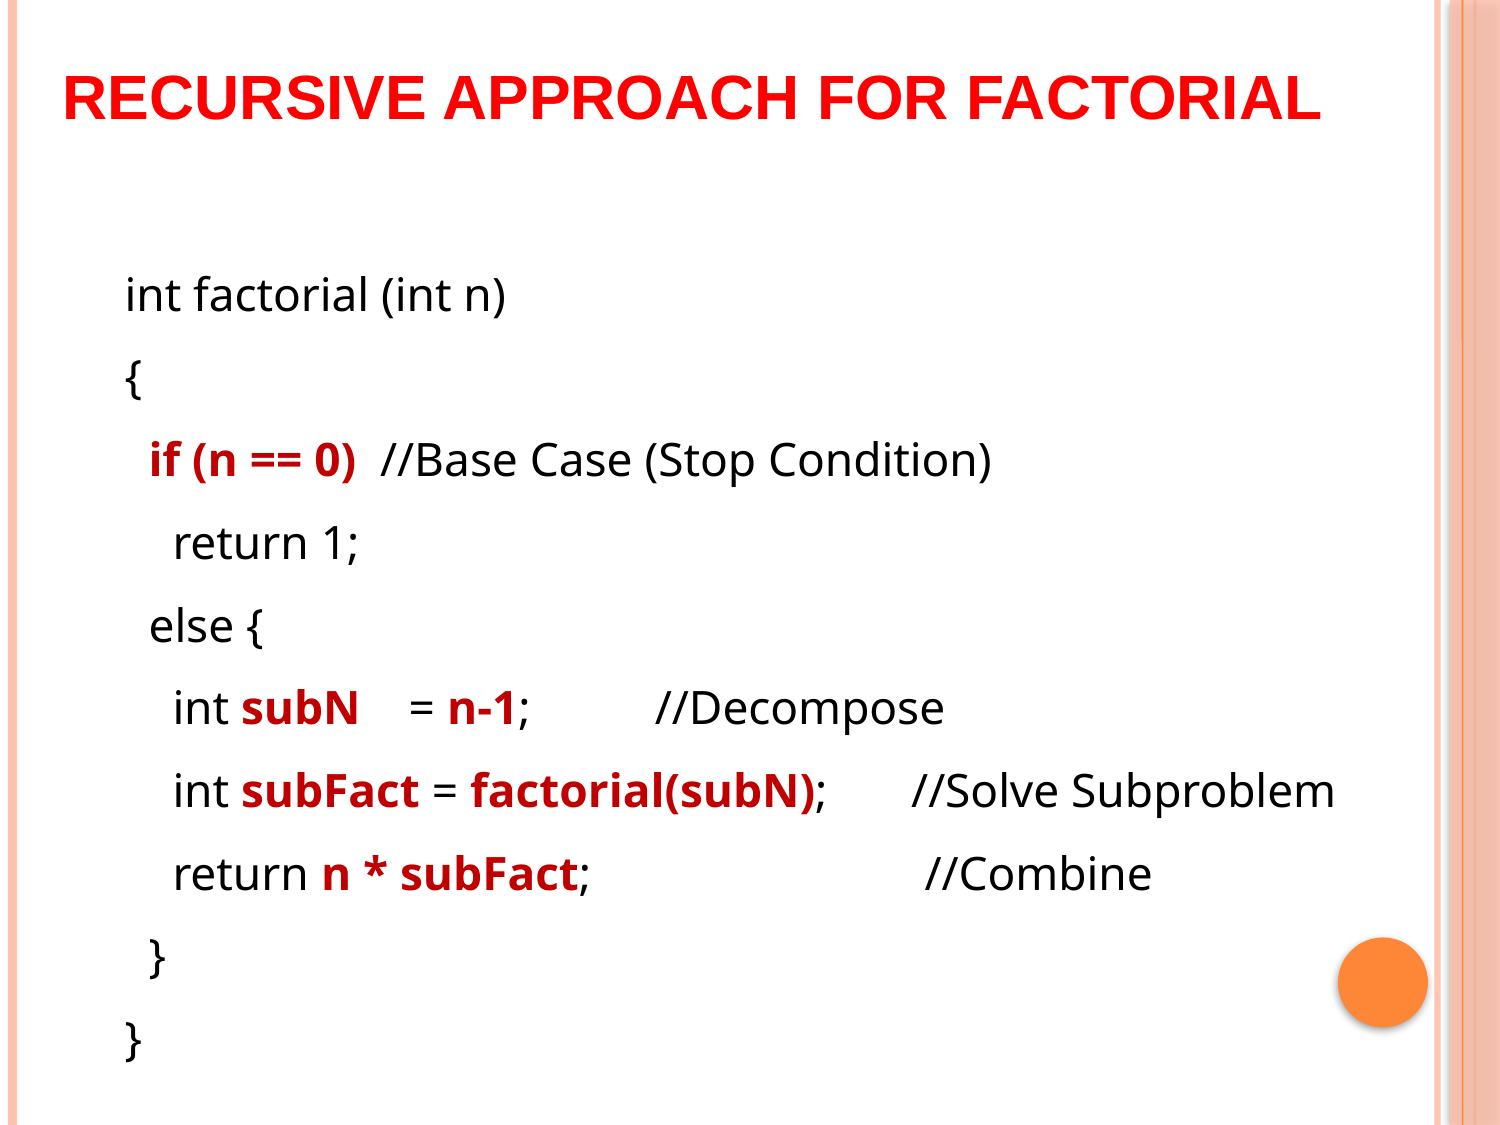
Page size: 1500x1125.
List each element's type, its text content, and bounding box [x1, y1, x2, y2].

list int factorial (int n) { if (n == 0) //Base Case (Stop Condition) return 1; else { int subN = n-1; //Decompose int subFact = factorial(subN); //Solve Subproblem return n * subFact; //Combine } } [50, 174, 1450, 1088]
title Recursive approach for Factorial [47, 14, 1423, 140]
